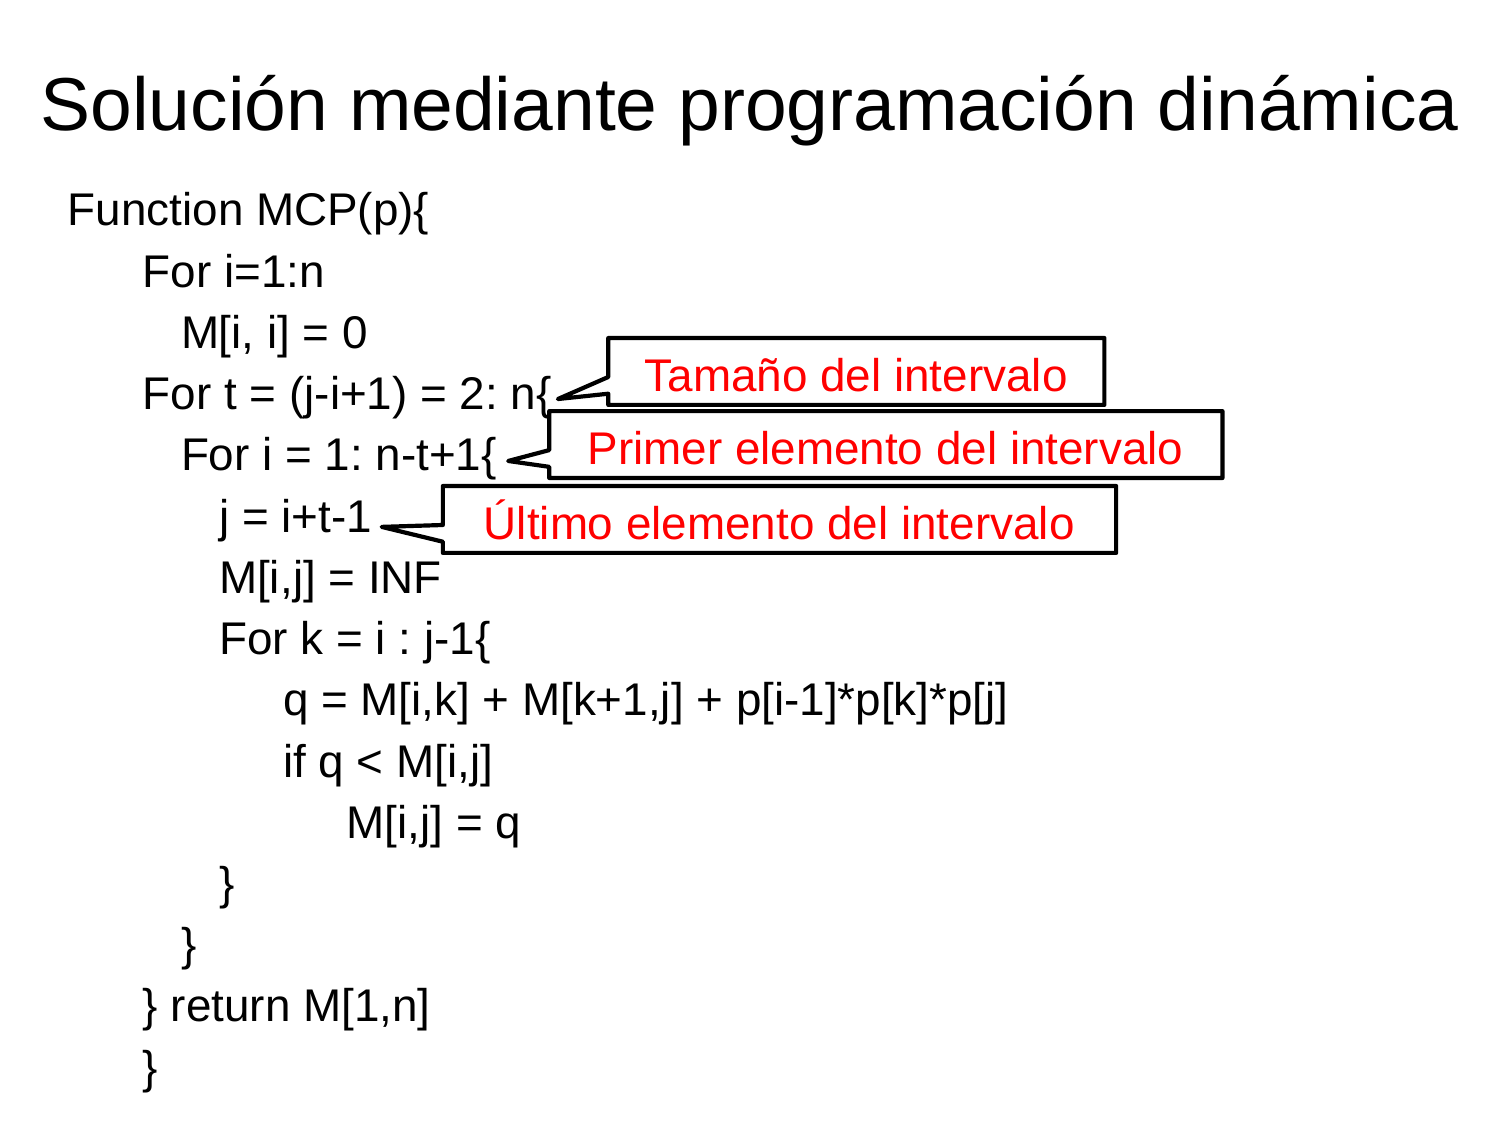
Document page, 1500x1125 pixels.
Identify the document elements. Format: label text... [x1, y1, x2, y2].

text_box Último elemento del intervalo [379, 483, 1119, 555]
text_box Function MCP(p){ For i=1:n M[i, i] = 0 For t = (j-i+1) = 2: n{ For i = 1: n-t+1{ j = i+t-1 M[i,j] = INF For k = i : j-1{ q = M[i,k] + M[k+1,j] + p[i-1]*p[k]*p[j] if q < M[i,j] M[i,j] = q } } } return M[1,n] } [53, 172, 1459, 1118]
text_box Solución mediante programación dinámica [0, 30, 1500, 153]
